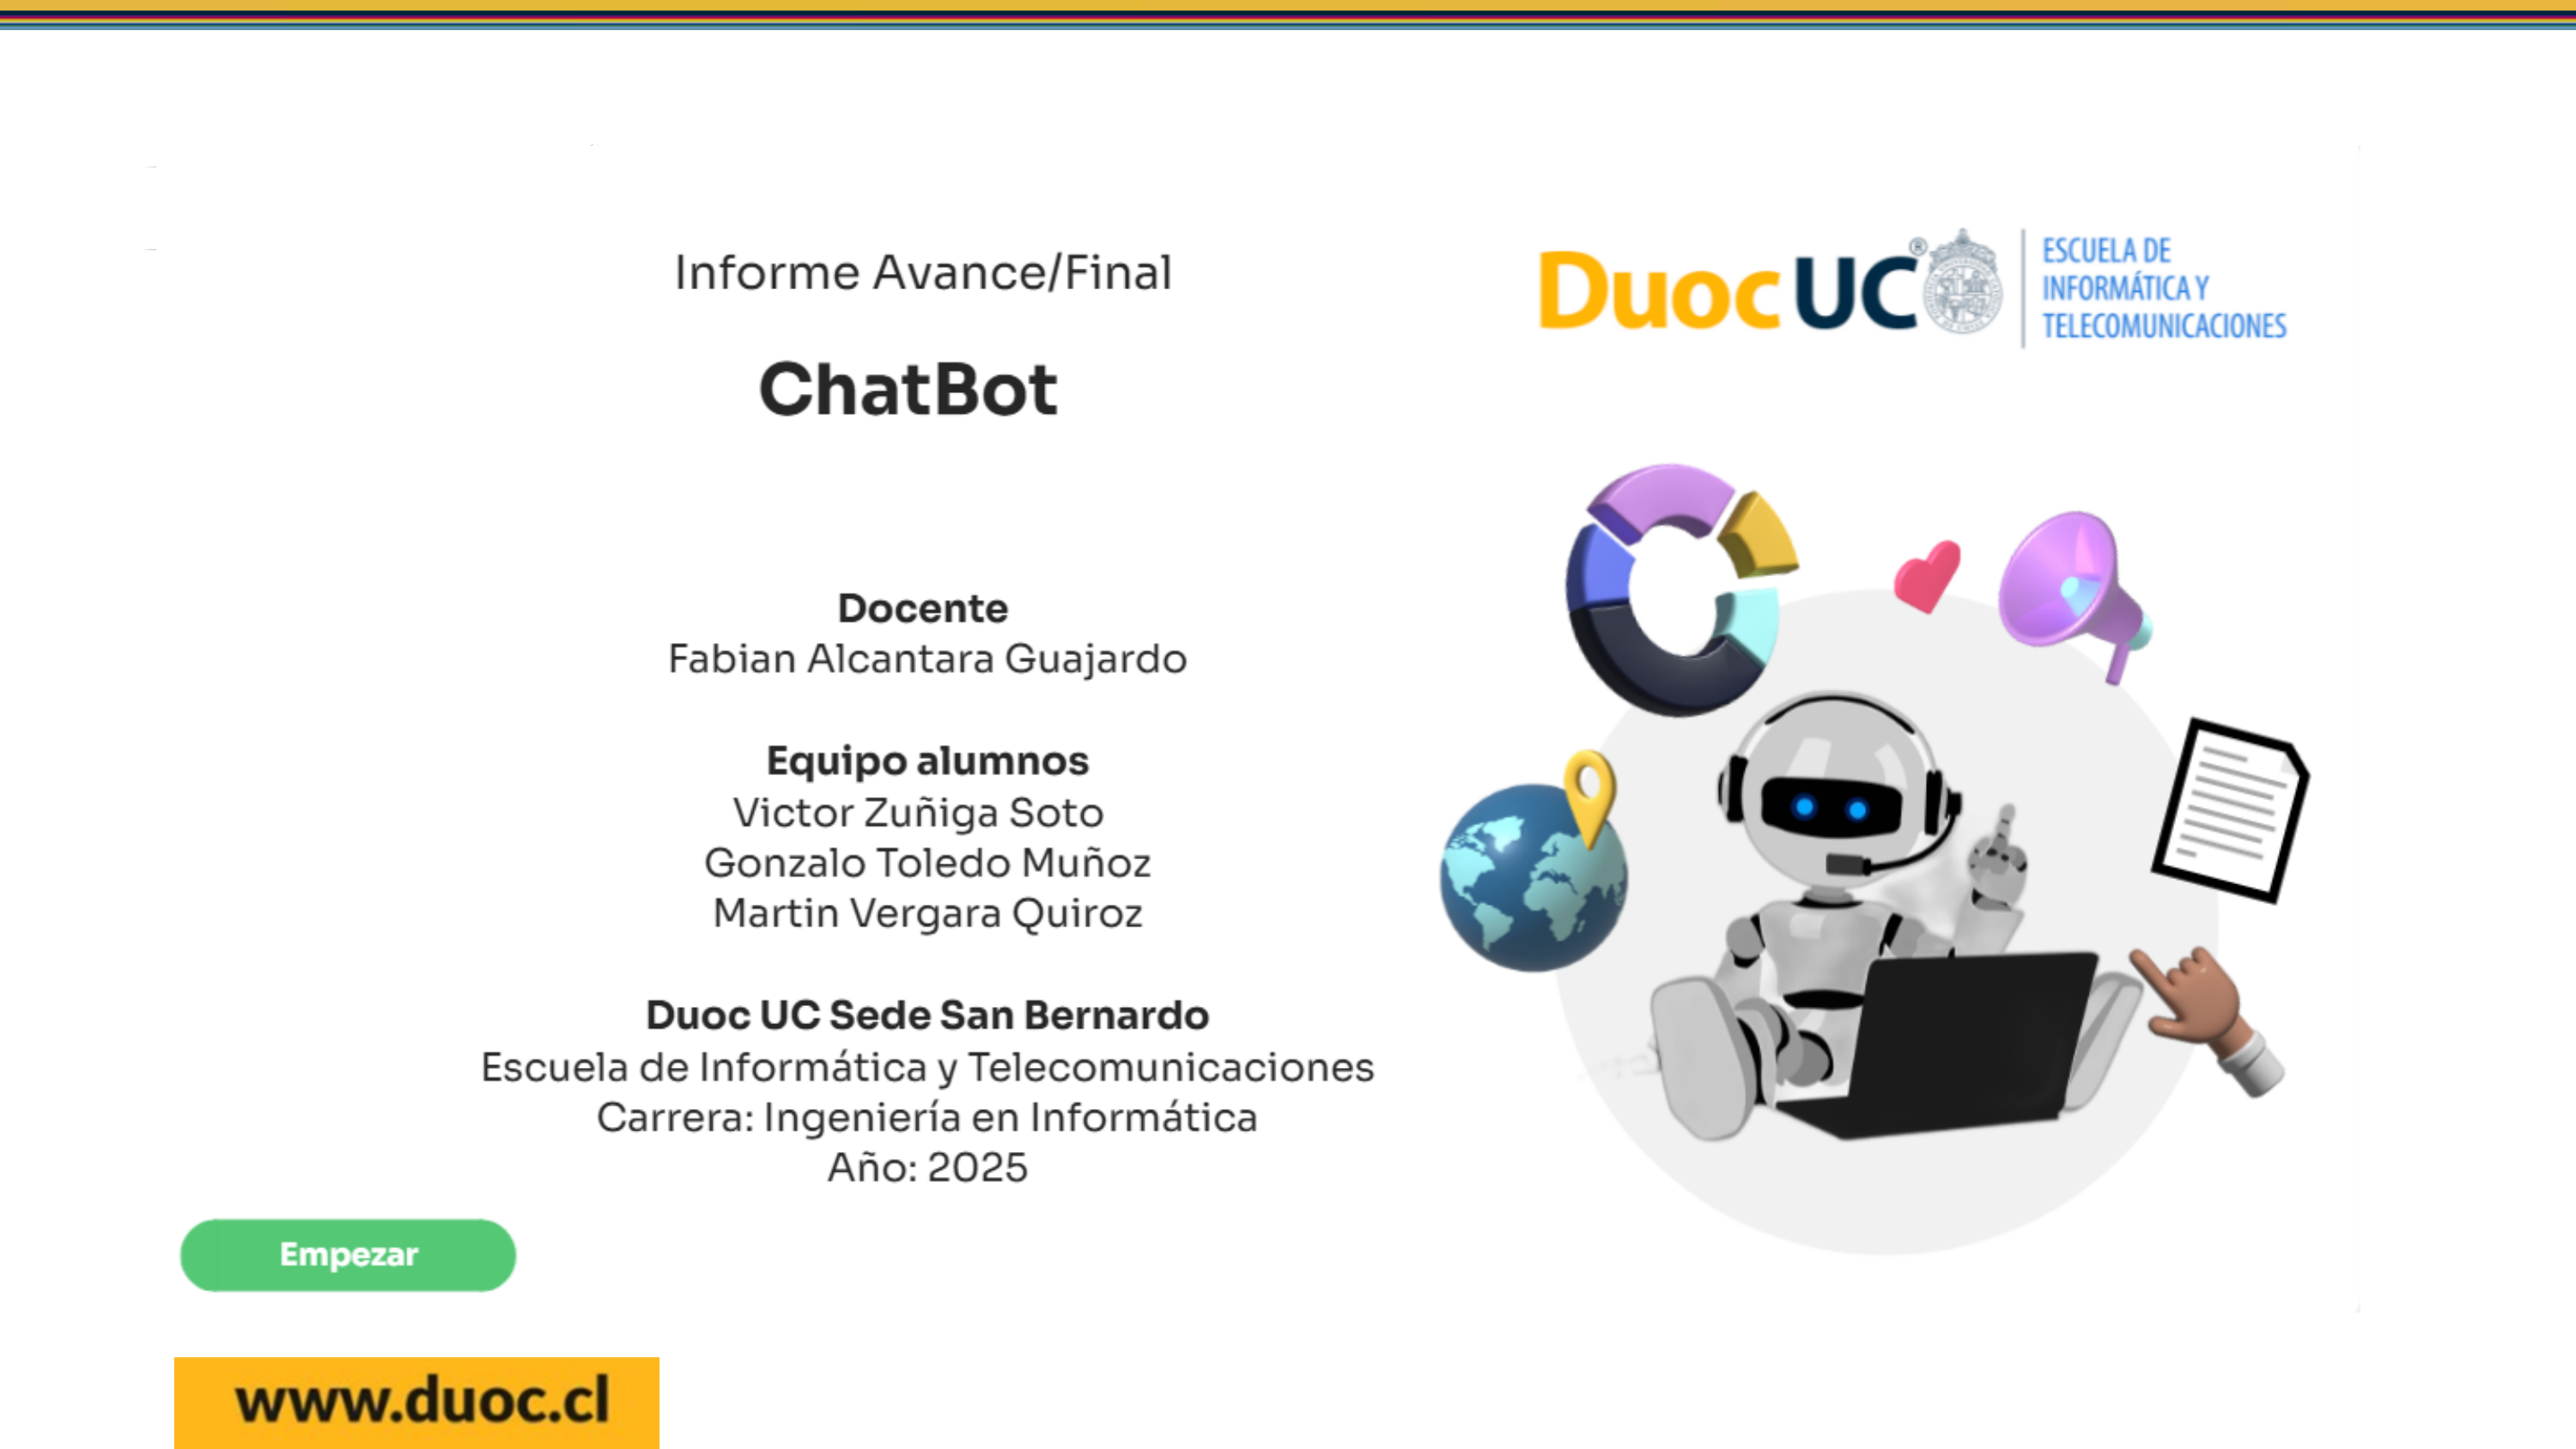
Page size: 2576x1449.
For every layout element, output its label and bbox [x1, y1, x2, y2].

text_box [144, 144, 156, 255]
text_box [173, 1357, 660, 1449]
text_box [0, 0, 2576, 33]
picture [156, 146, 2361, 1313]
